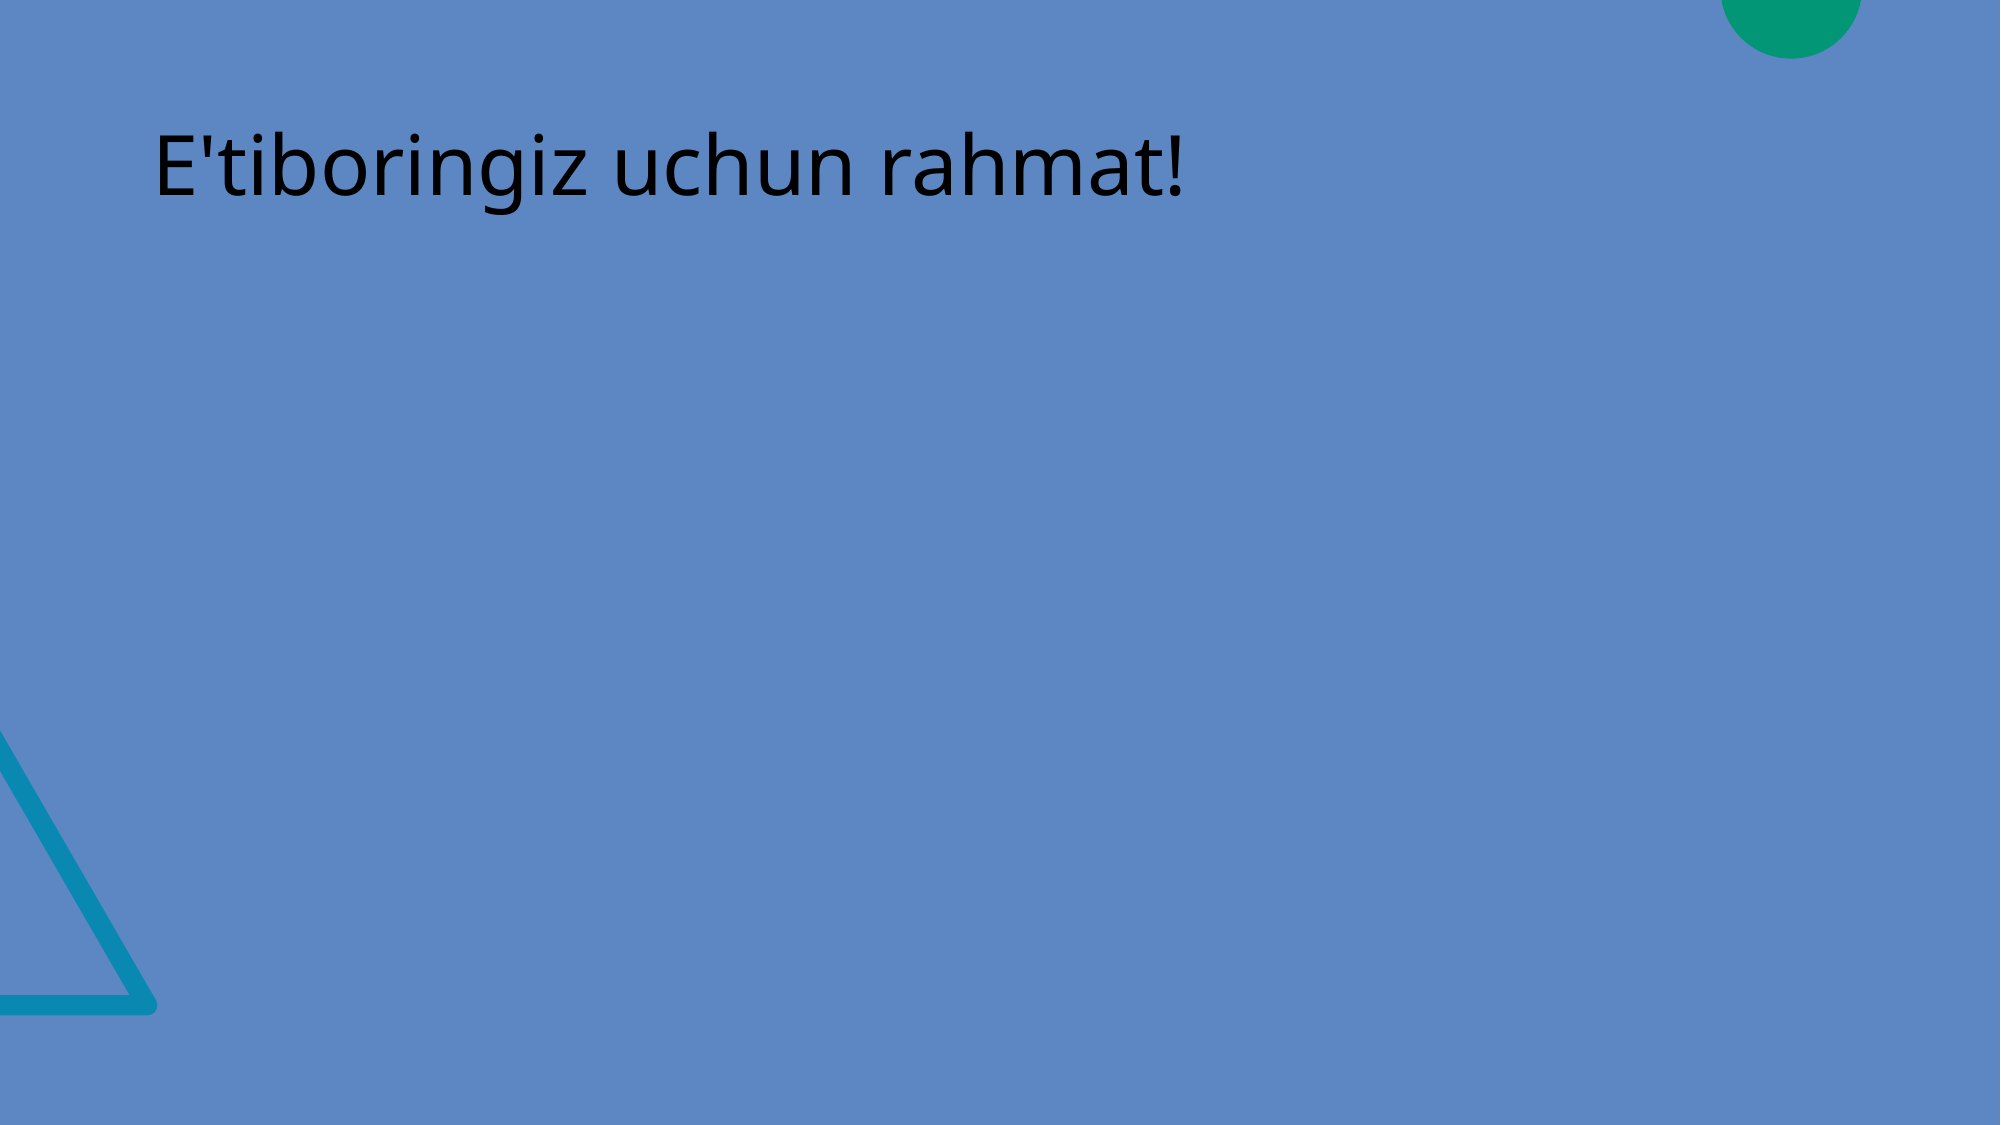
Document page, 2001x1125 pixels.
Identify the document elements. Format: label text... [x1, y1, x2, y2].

title E'tiboringiz uchun rahmat! [137, 59, 1863, 278]
